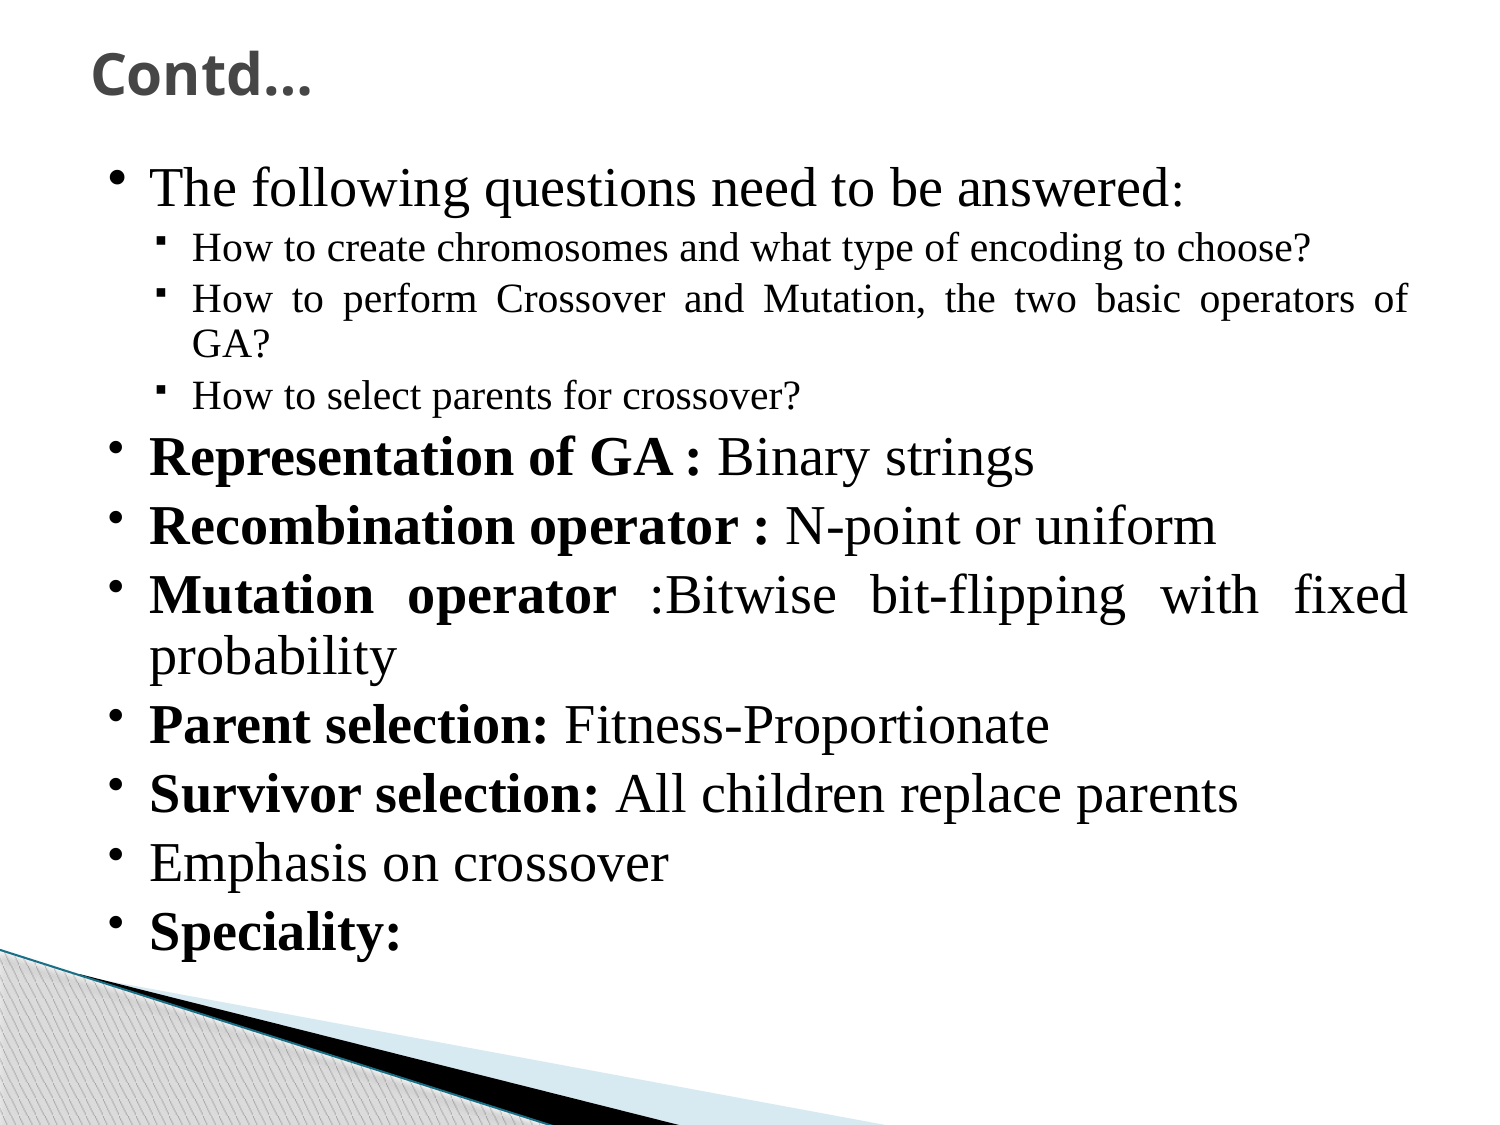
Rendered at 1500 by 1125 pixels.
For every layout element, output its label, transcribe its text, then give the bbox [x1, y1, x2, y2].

title Contd… [75, 45, 1425, 100]
list The following questions need to be answered: How to create chromosomes and what type of encoding to choose? How to perform Crossover and Mutation, the two basic operators of GA? How to select parents for crossover? Representation of GA : Binary strings Recombination operator : N-point or uniform Mutation operator :Bitwise bit-flipping with fixed probability Parent selection: Fitness-Proportionate Survivor selection: All children replace parents Emphasis on crossover Speciality: [74, 149, 1426, 986]
